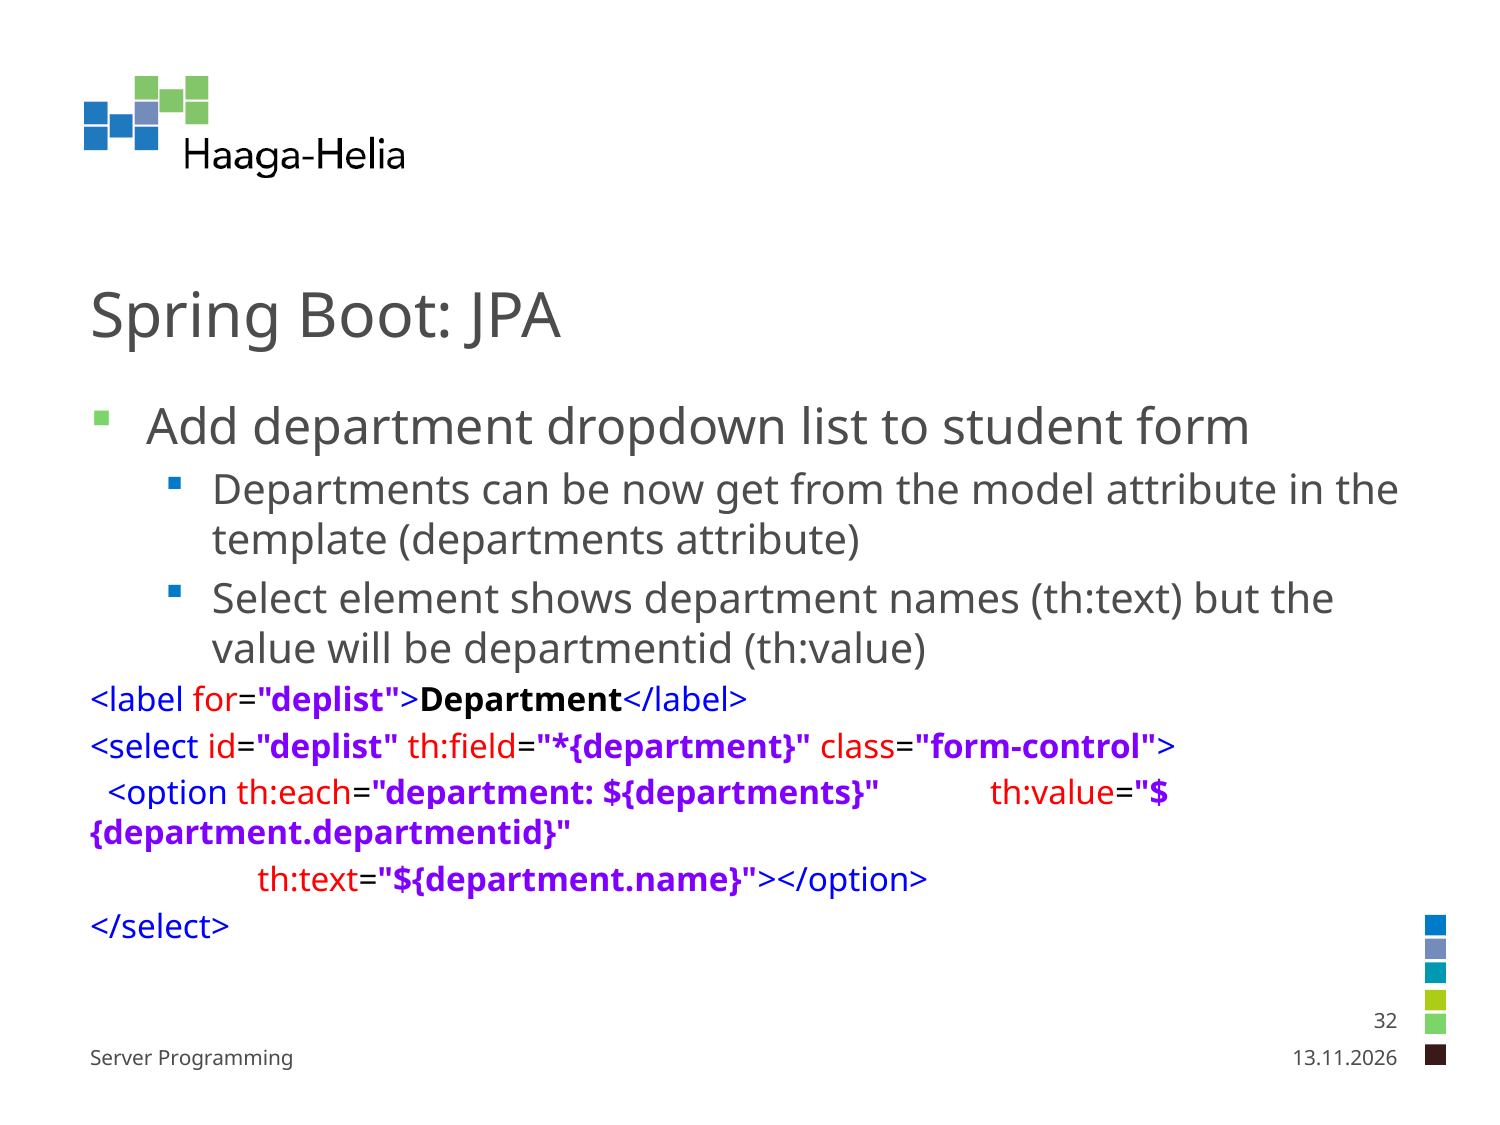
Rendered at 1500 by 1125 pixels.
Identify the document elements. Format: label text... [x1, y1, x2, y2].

footer Server Programming [75, 1037, 475, 1078]
picture [84, 76, 404, 178]
title Spring Boot: JPA [75, 237, 1400, 387]
slide_number 32 [1262, 999, 1413, 1050]
list Add department dropdown list to student form Departments can be now get from the model attribute in the template (departments attribute) Select element shows department names (th:text) but the value will be departmentid (th:value) <label for="deplist">Department</label> <select id="deplist" th:field="*{department}" class="form-control"> <option th:each="department: ${departments}" th:value="${department.departmentid}" th:text="${department.name}"></option> </select> [75, 387, 1459, 988]
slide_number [1262, 1050, 1413, 1088]
